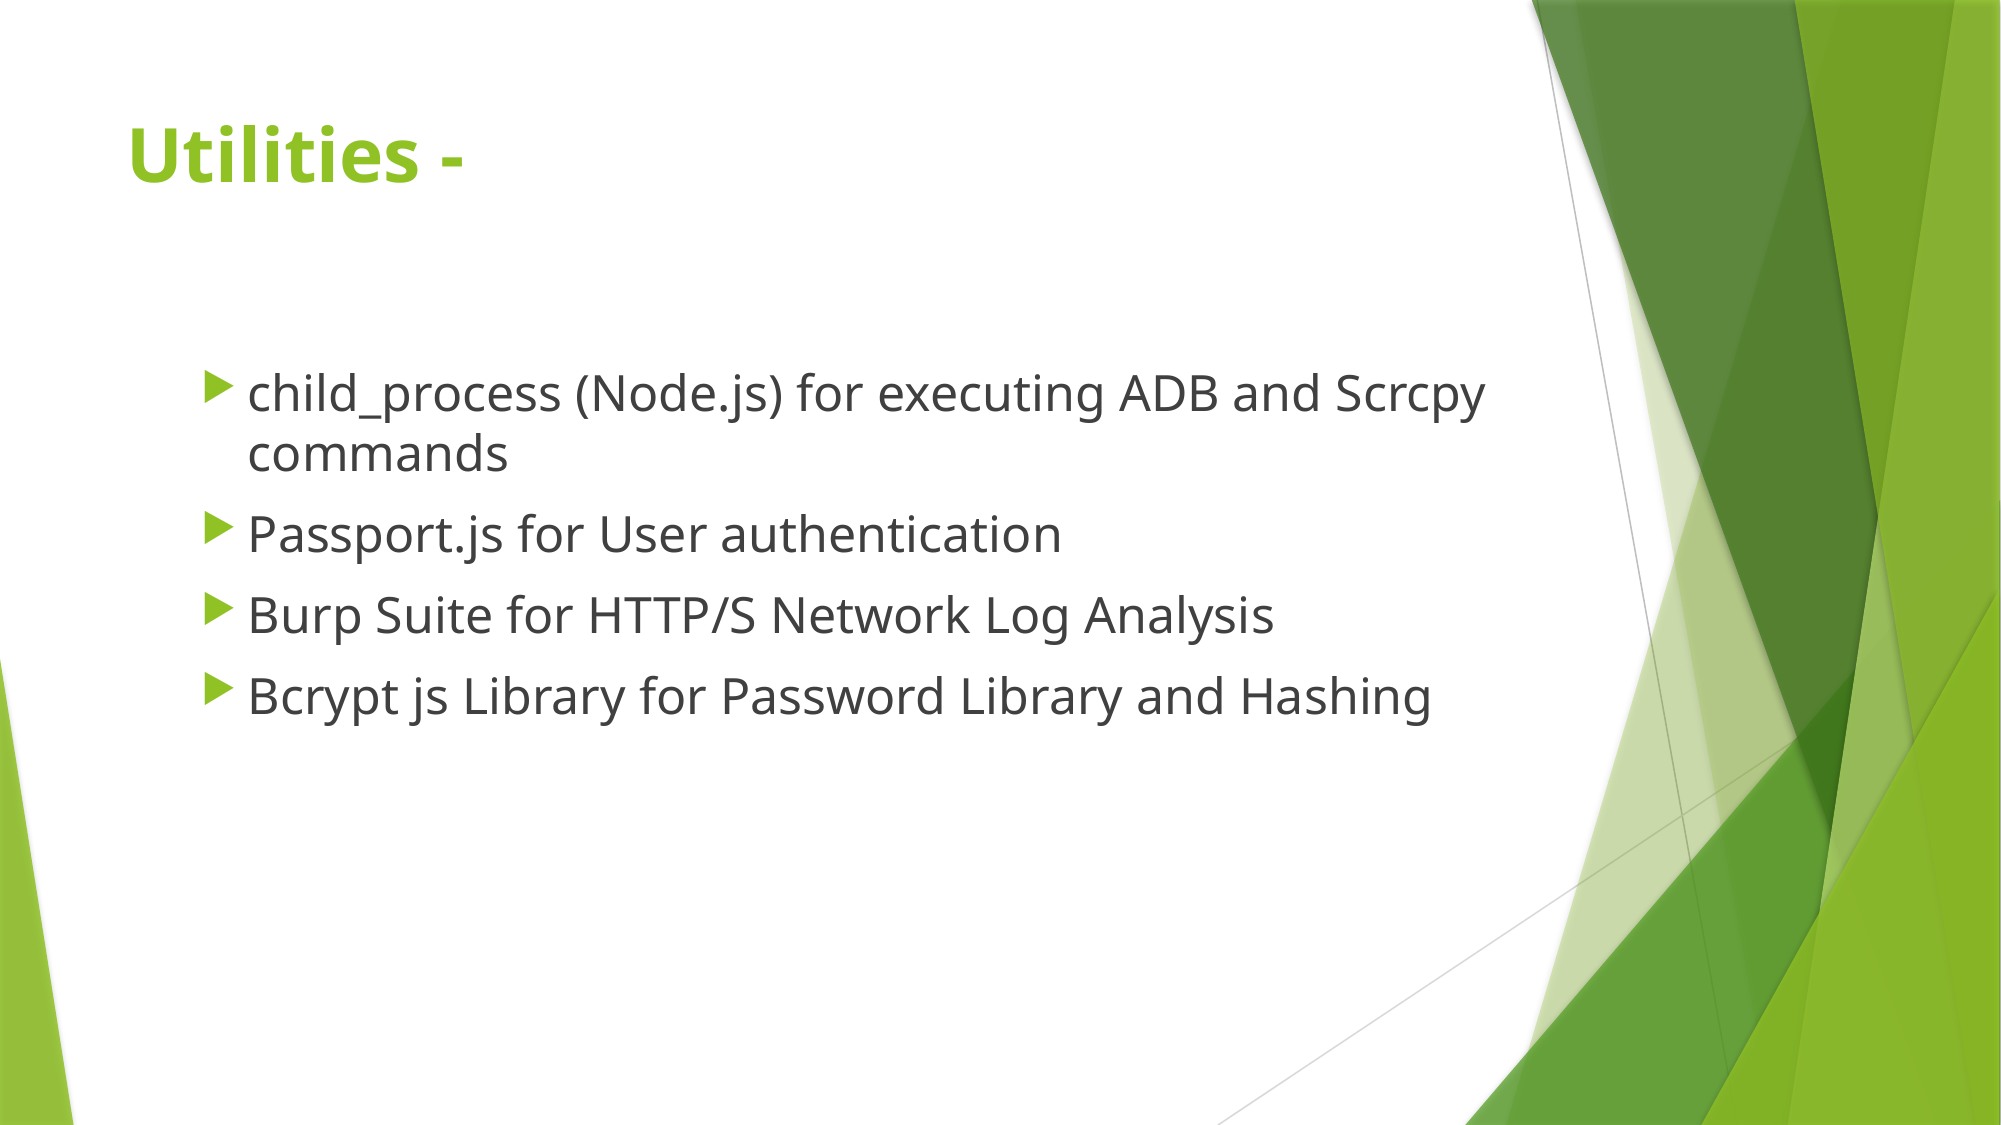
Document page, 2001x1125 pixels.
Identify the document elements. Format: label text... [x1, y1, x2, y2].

list child_process (Node.js) for executing ADB and Scrcpy commands Passport.js for User authentication Burp Suite for HTTP/S Network Log Analysis Bcrypt js Library for Password Library and Hashing [111, 354, 1522, 992]
title Utilities - [111, 99, 1522, 317]
